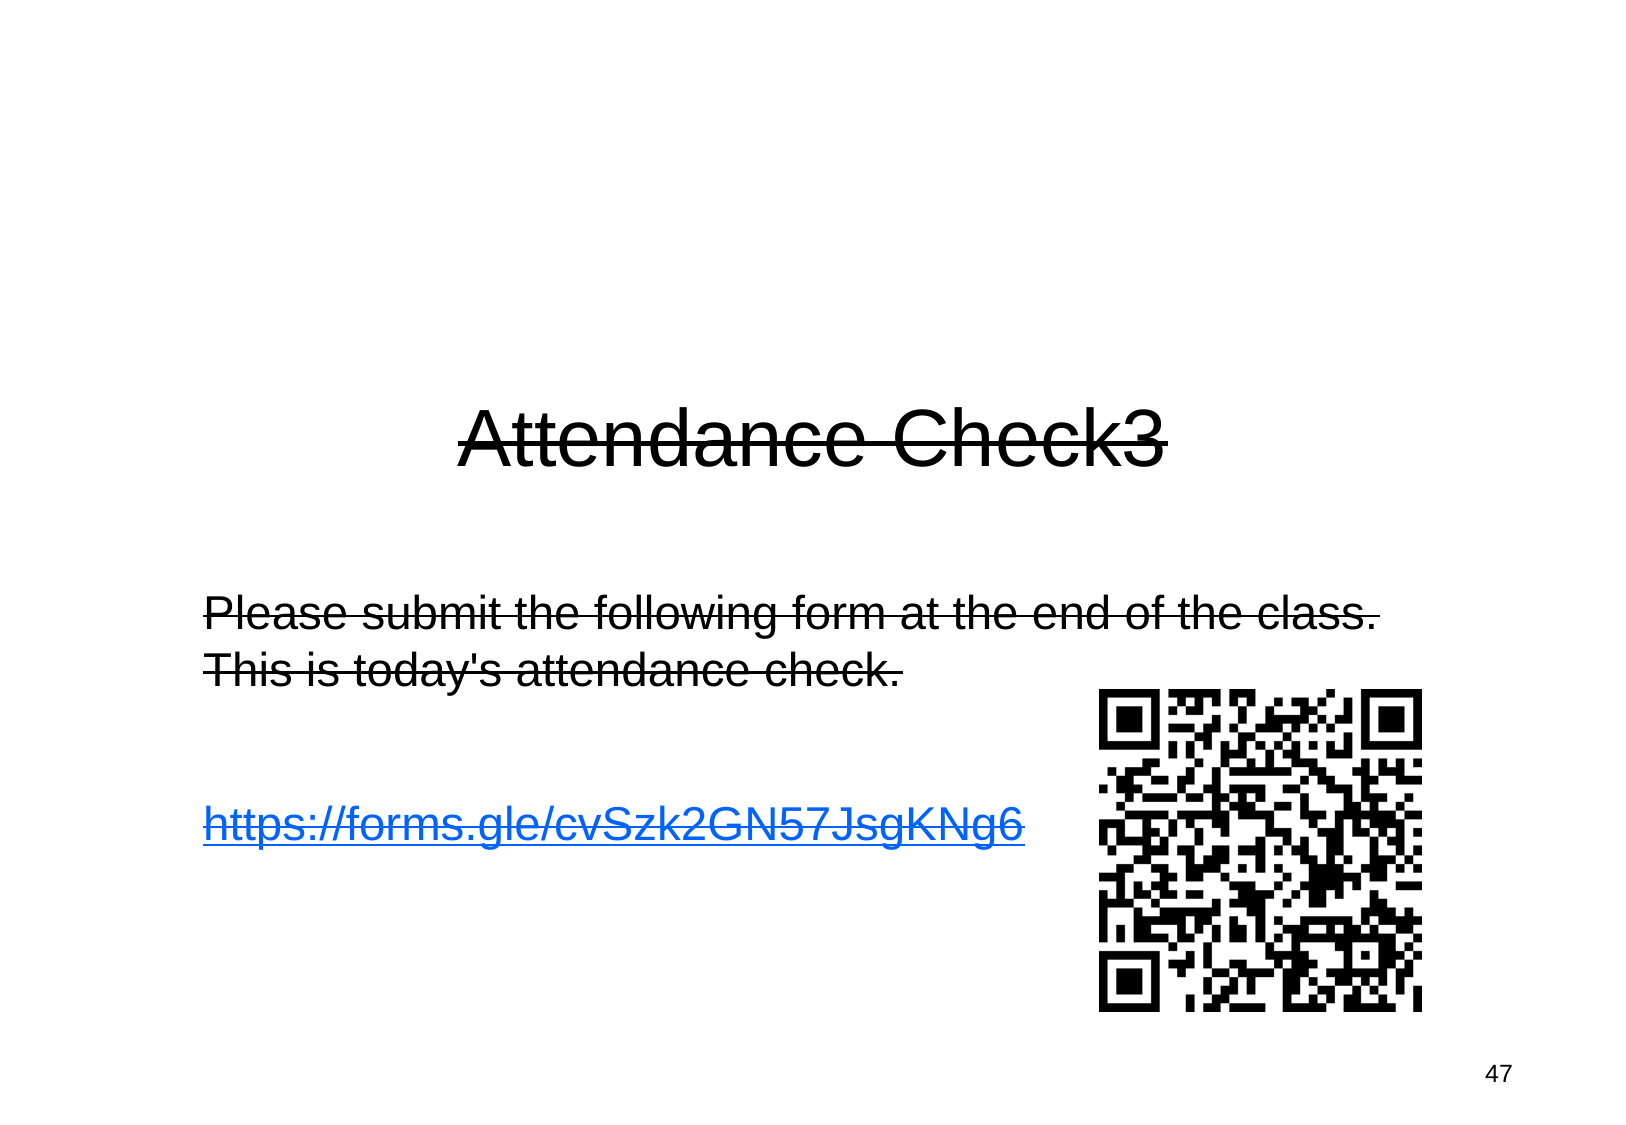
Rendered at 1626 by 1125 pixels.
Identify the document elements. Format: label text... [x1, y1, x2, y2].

subtitle Please submit the following form at the end of the class. This is today's attendance check. https://forms.gle/cvSzk2GN57JsgKNg6 [203, 582, 1422, 1018]
picture [1099, 689, 1422, 1012]
slide_number 47 [1147, 1042, 1514, 1103]
title Attendance Check3 [203, 155, 1422, 485]
